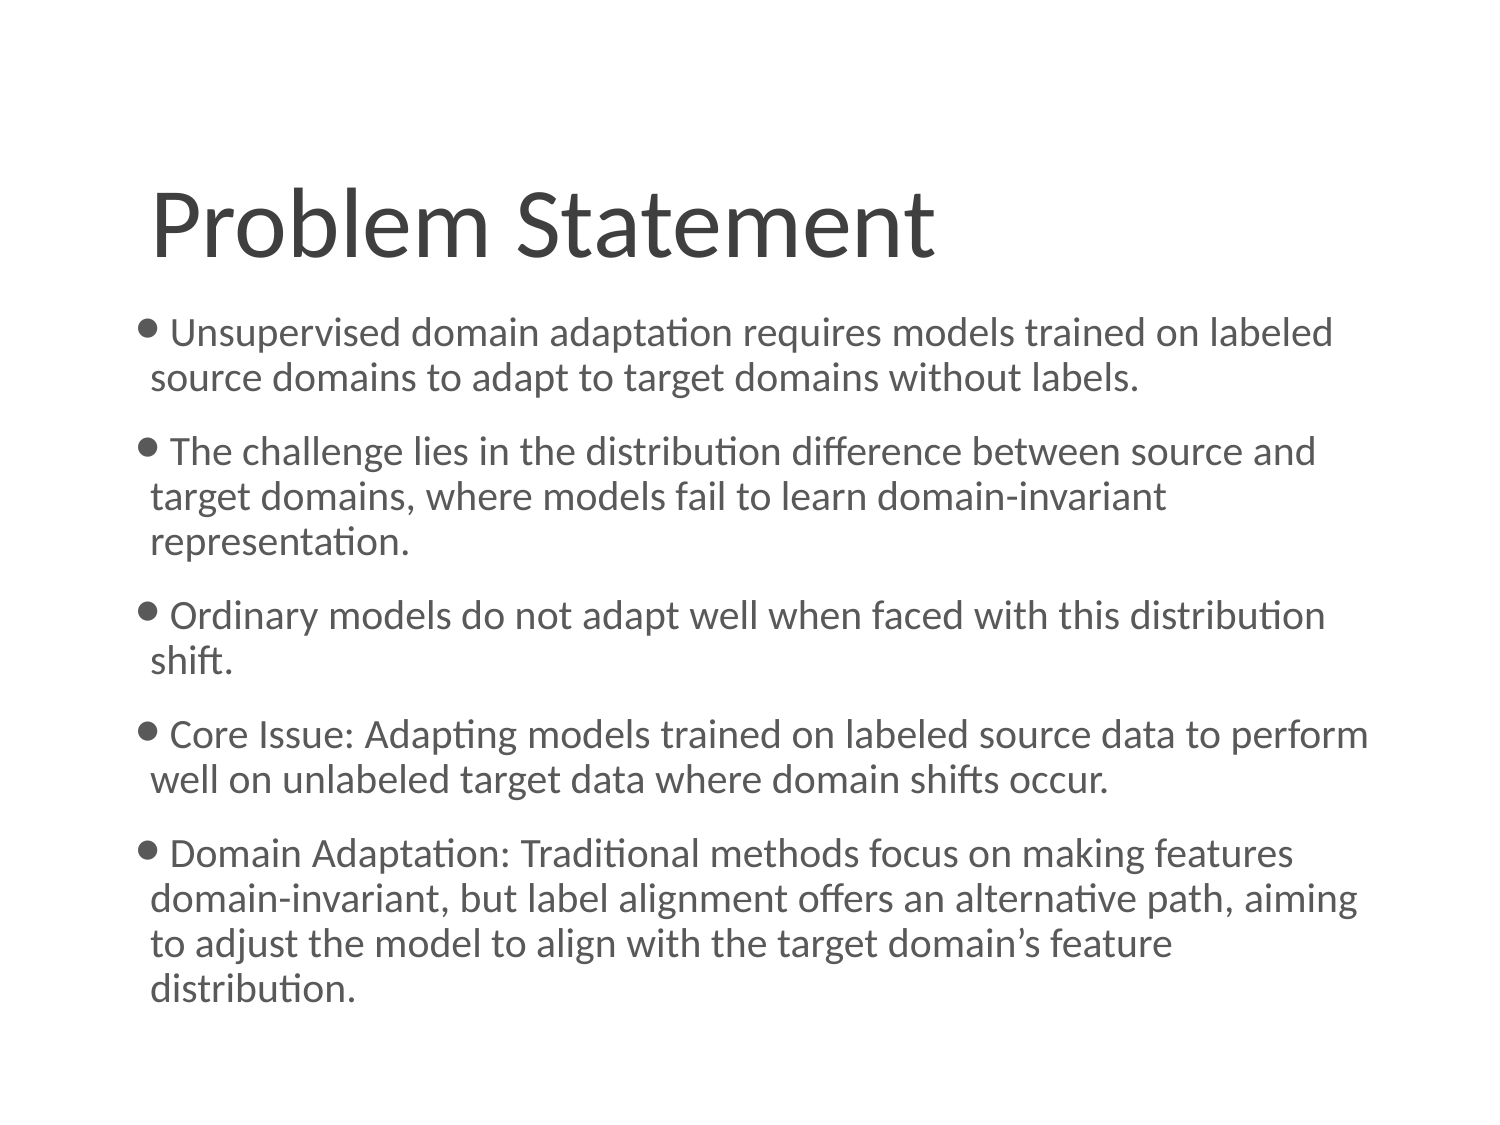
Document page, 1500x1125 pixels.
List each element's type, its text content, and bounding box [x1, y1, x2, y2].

list Unsupervised domain adaptation requires models trained on labeled source domains to adapt to target domains without labels. The challenge lies in the distribution difference between source and target domains, where models fail to learn domain-invariant representation. Ordinary models do not adapt well when faced with this distribution shift. Core Issue: Adapting models trained on labeled source data to perform well on unlabeled target data where domain shifts occur. Domain Adaptation: Traditional methods focus on making features domain-invariant, but label alignment offers an alternative path, aiming to adjust the model to align with the target domain’s feature distribution. [135, 302, 1373, 963]
title Problem Statement [135, 47, 1373, 285]
